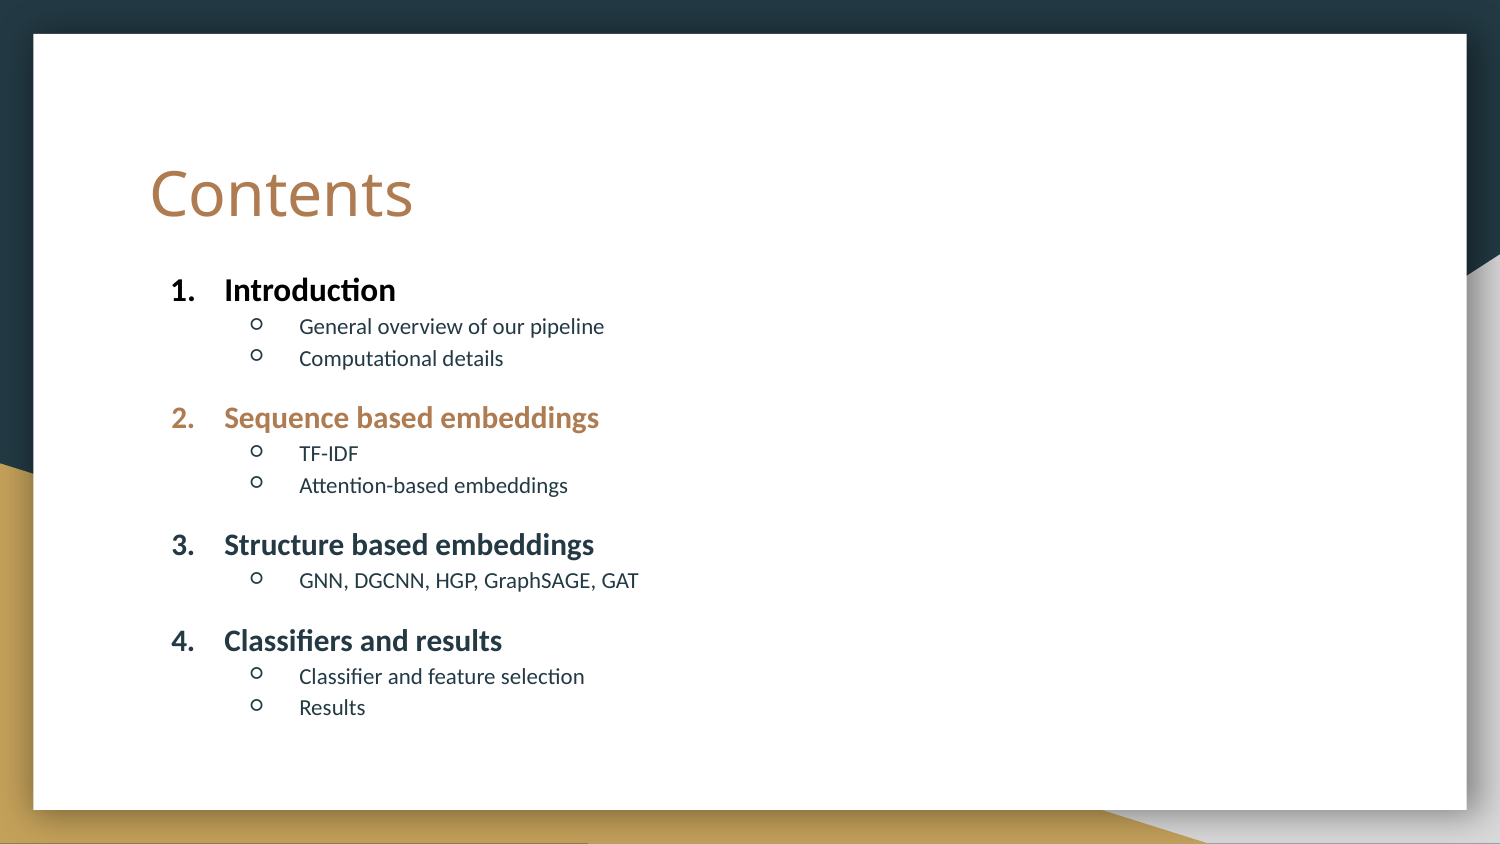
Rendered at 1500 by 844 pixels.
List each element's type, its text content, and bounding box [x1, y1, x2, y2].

title Contents [134, 138, 1366, 247]
list Introduction General overview of our pipeline Computational details Sequence based embeddings TF-IDF Attention-based embeddings Structure based embeddings GNN, DGCNN, HGP, GraphSAGE, GAT Classifiers and results Classifier and feature selection Results [134, 247, 1366, 748]
